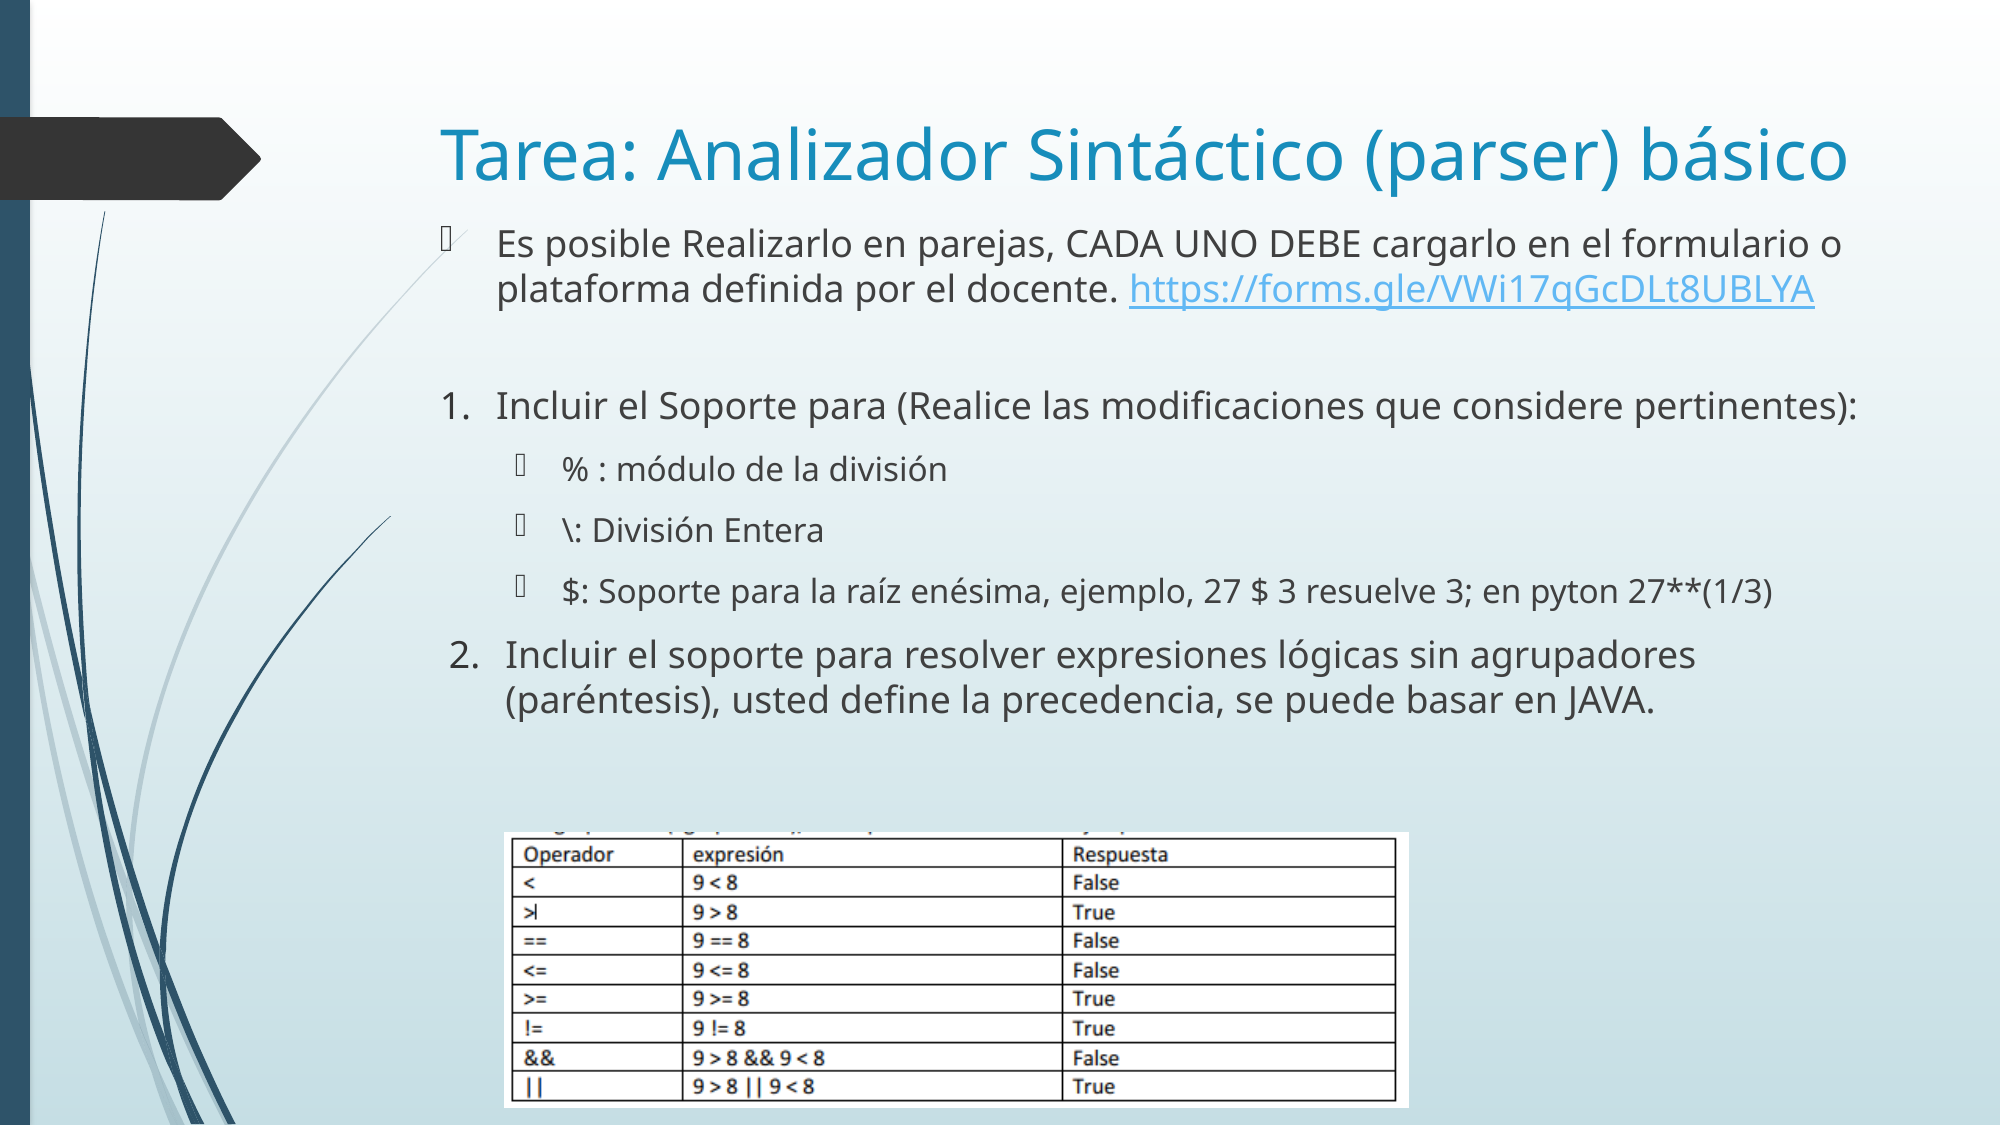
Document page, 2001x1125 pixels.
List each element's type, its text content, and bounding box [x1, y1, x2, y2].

title Tarea: Analizador Sintáctico (parser) básico [425, 102, 1888, 213]
picture [503, 831, 1410, 1108]
list Es posible Realizarlo en parejas, CADA UNO DEBE cargarlo en el formulario o plataforma definida por el docente. https://forms.gle/VWi17qGcDLt8UBLYA Incluir el Soporte para (Realice las modificaciones que considere pertinentes): % : módulo de la división \: División Entera $: Soporte para la raíz enésima, ejemplo, 27 $ 3 resuelve 3; en pyton 27**(1/3) Incluir el soporte para resolver expresiones lógicas sin agrupadores (paréntesis), usted define la precedencia, se puede basar en JAVA. [424, 213, 1888, 970]
